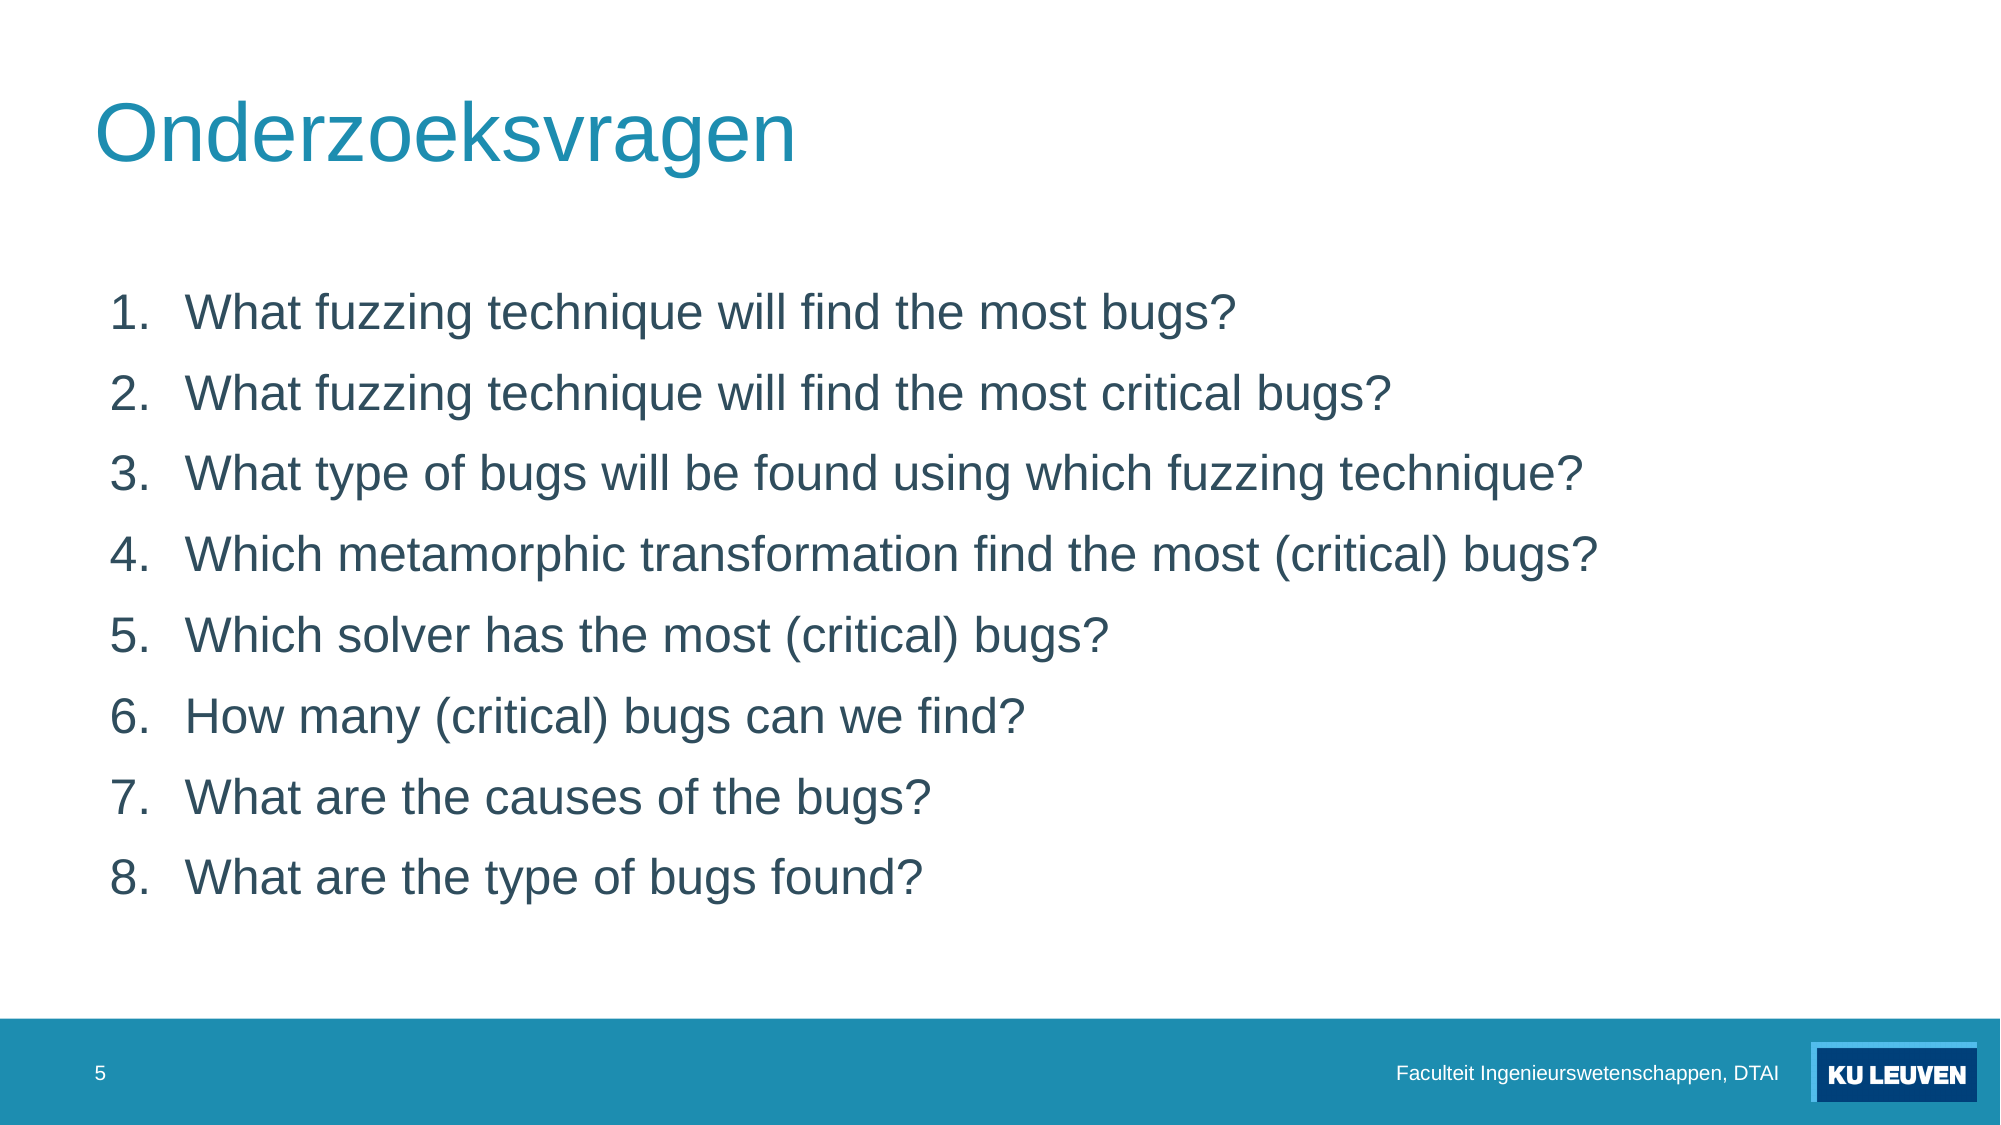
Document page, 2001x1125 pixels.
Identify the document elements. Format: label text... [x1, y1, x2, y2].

title Onderzoeksvragen [94, 33, 1906, 223]
picture [1811, 1042, 1977, 1102]
footer Faculteit Ingenieurswetenschappen, DTAI [989, 1018, 1809, 1125]
list What fuzzing technique will find the most bugs? What fuzzing technique will find the most critical bugs? What type of bugs will be found using which fuzzing technique? Which metamorphic transformation find the most (critical) bugs? Which solver has the most (critical) bugs? How many (critical) bugs can we find? What are the causes of the bugs? What are the type of bugs found? [94, 271, 1906, 1004]
slide_number 5 [94, 1018, 201, 1125]
